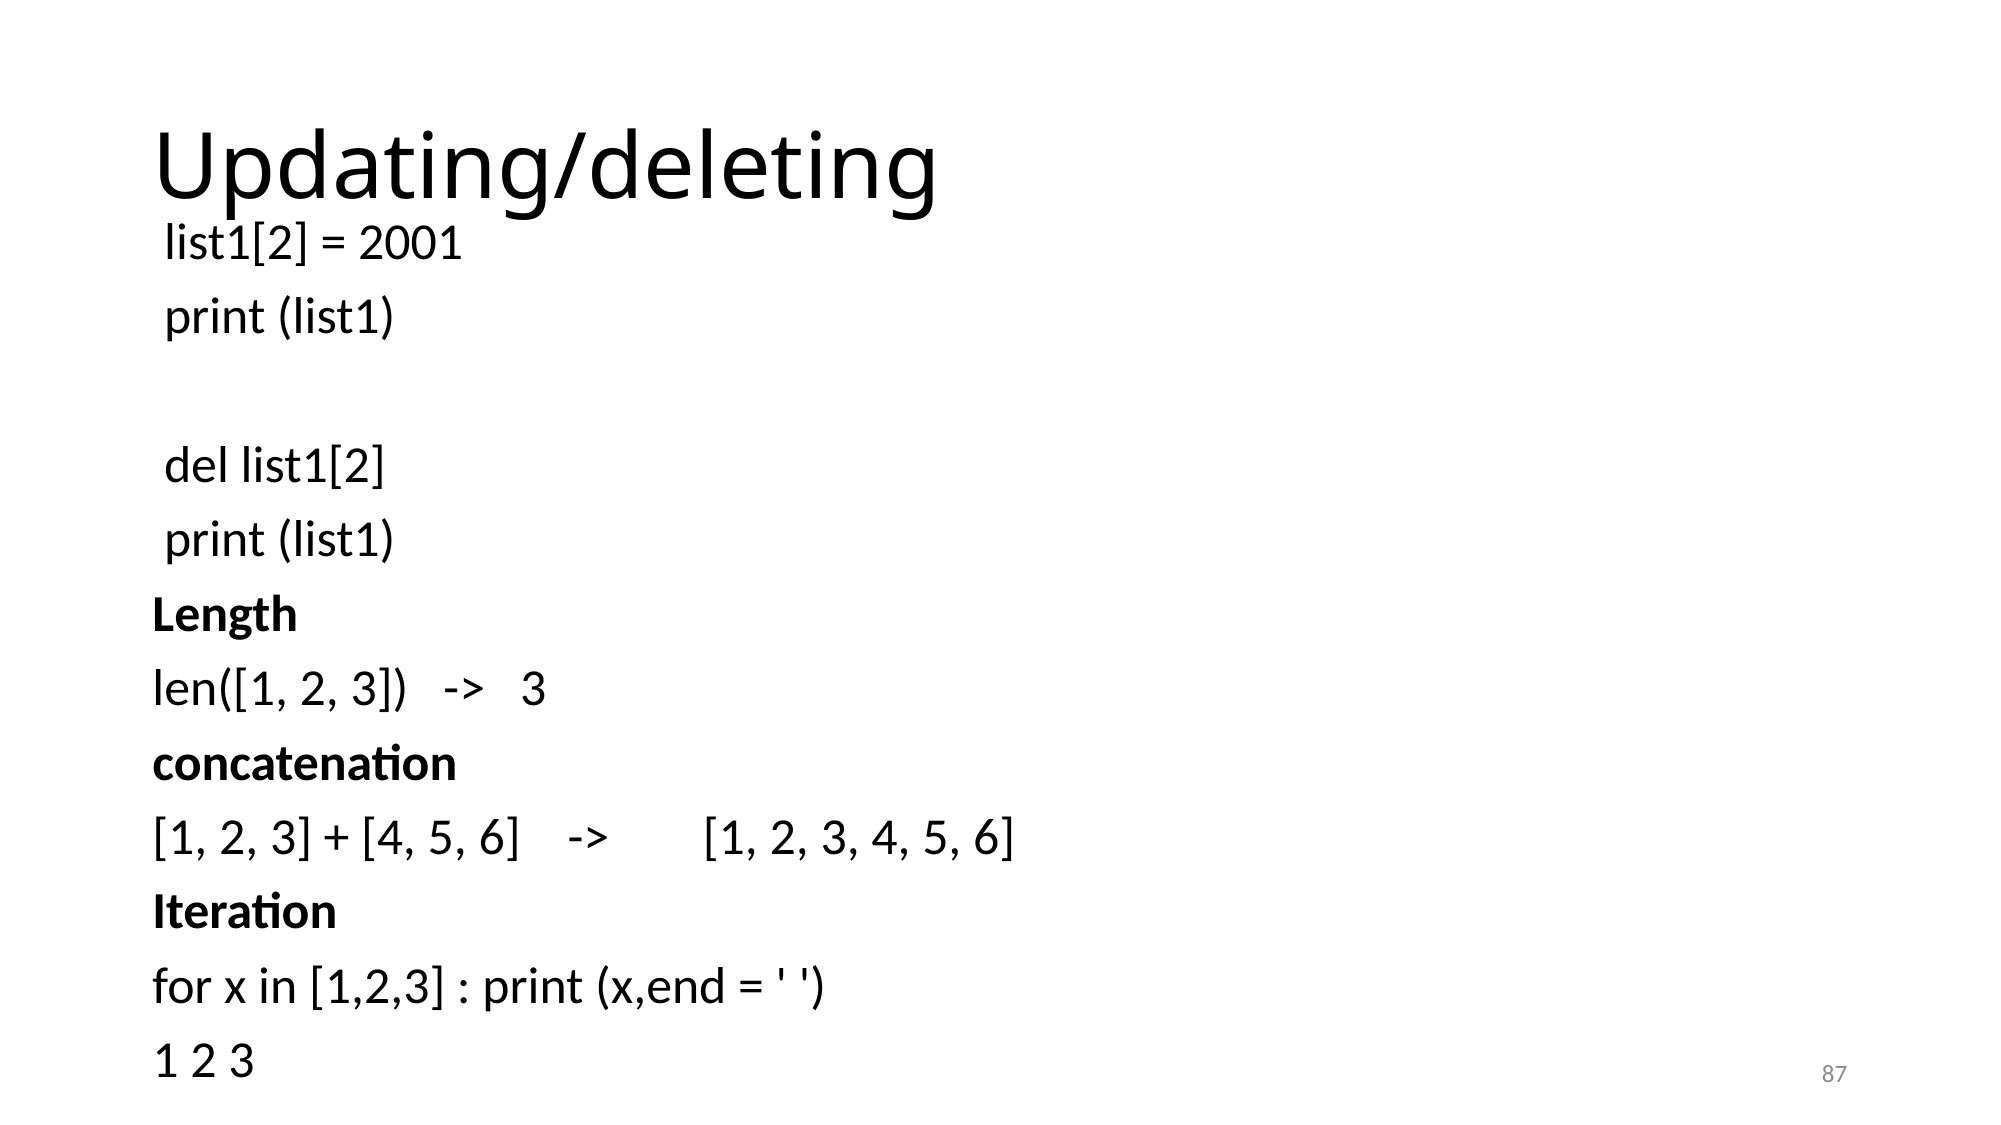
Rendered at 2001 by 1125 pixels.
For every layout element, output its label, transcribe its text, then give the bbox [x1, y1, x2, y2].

slide_number 87 [1412, 1042, 1863, 1103]
title Updating/deleting [137, 59, 1863, 207]
list list1[2] = 2001 print (list1) del list1[2] print (list1) Length len([1, 2, 3]) -> 3 concatenation [1, 2, 3] + [4, 5, 6] -> [1, 2, 3, 4, 5, 6] Iteration for x in [1,2,3] : print (x,end = ' ') 1 2 3 [137, 207, 1863, 1097]
